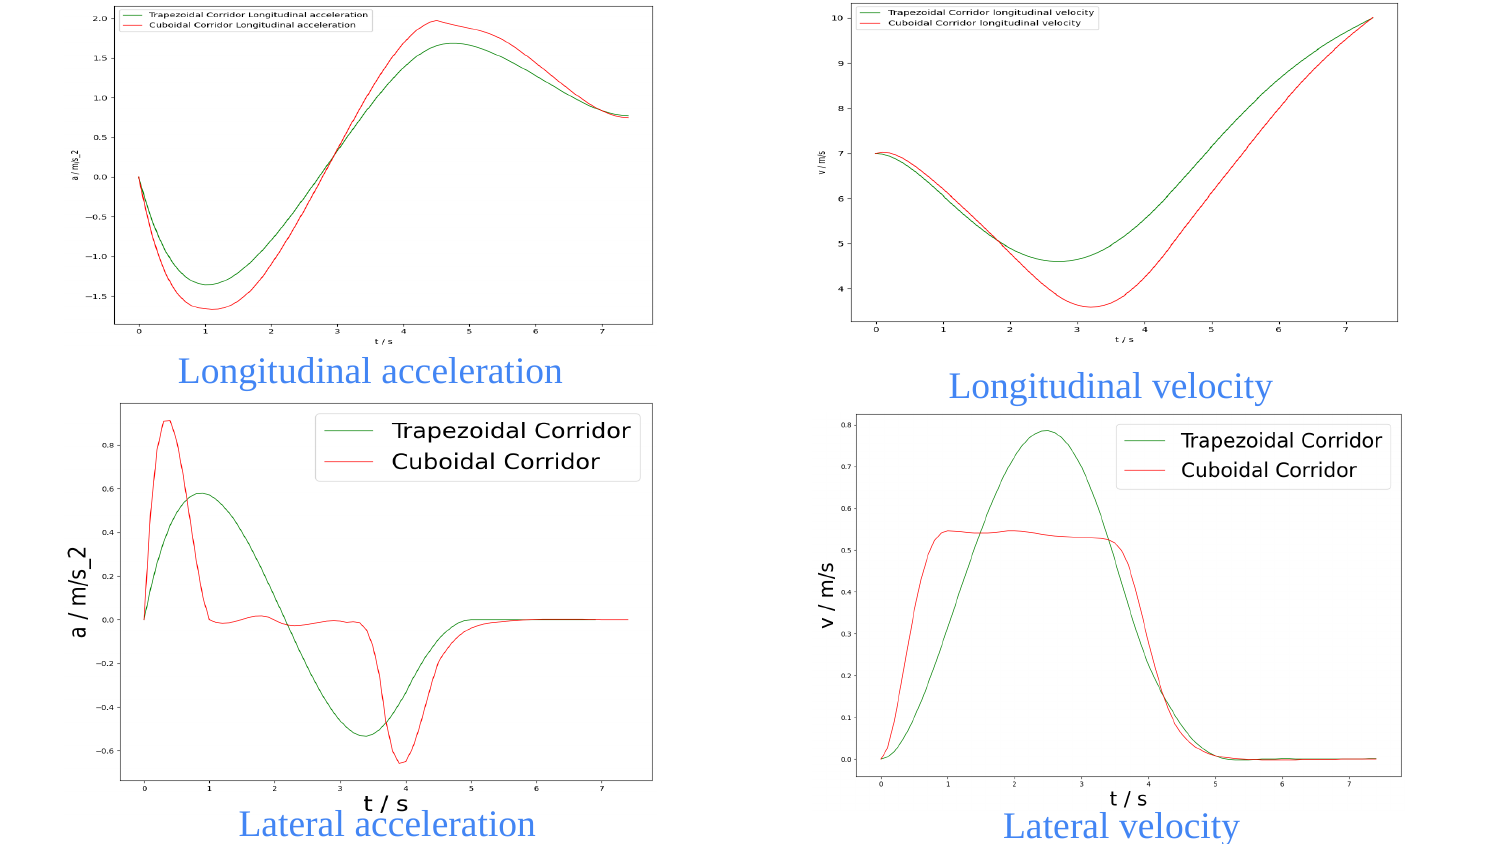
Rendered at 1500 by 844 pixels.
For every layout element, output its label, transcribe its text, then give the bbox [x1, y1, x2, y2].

text_box Longitudinal velocity [933, 350, 1405, 412]
picture [812, 0, 1405, 344]
text_box Lateral acceleration [223, 783, 738, 844]
picture [64, 3, 657, 346]
text_box Lateral velocity [988, 785, 1436, 843]
picture [64, 400, 657, 815]
title Longitudinal acceleration [162, 330, 819, 457]
picture [812, 412, 1405, 812]
